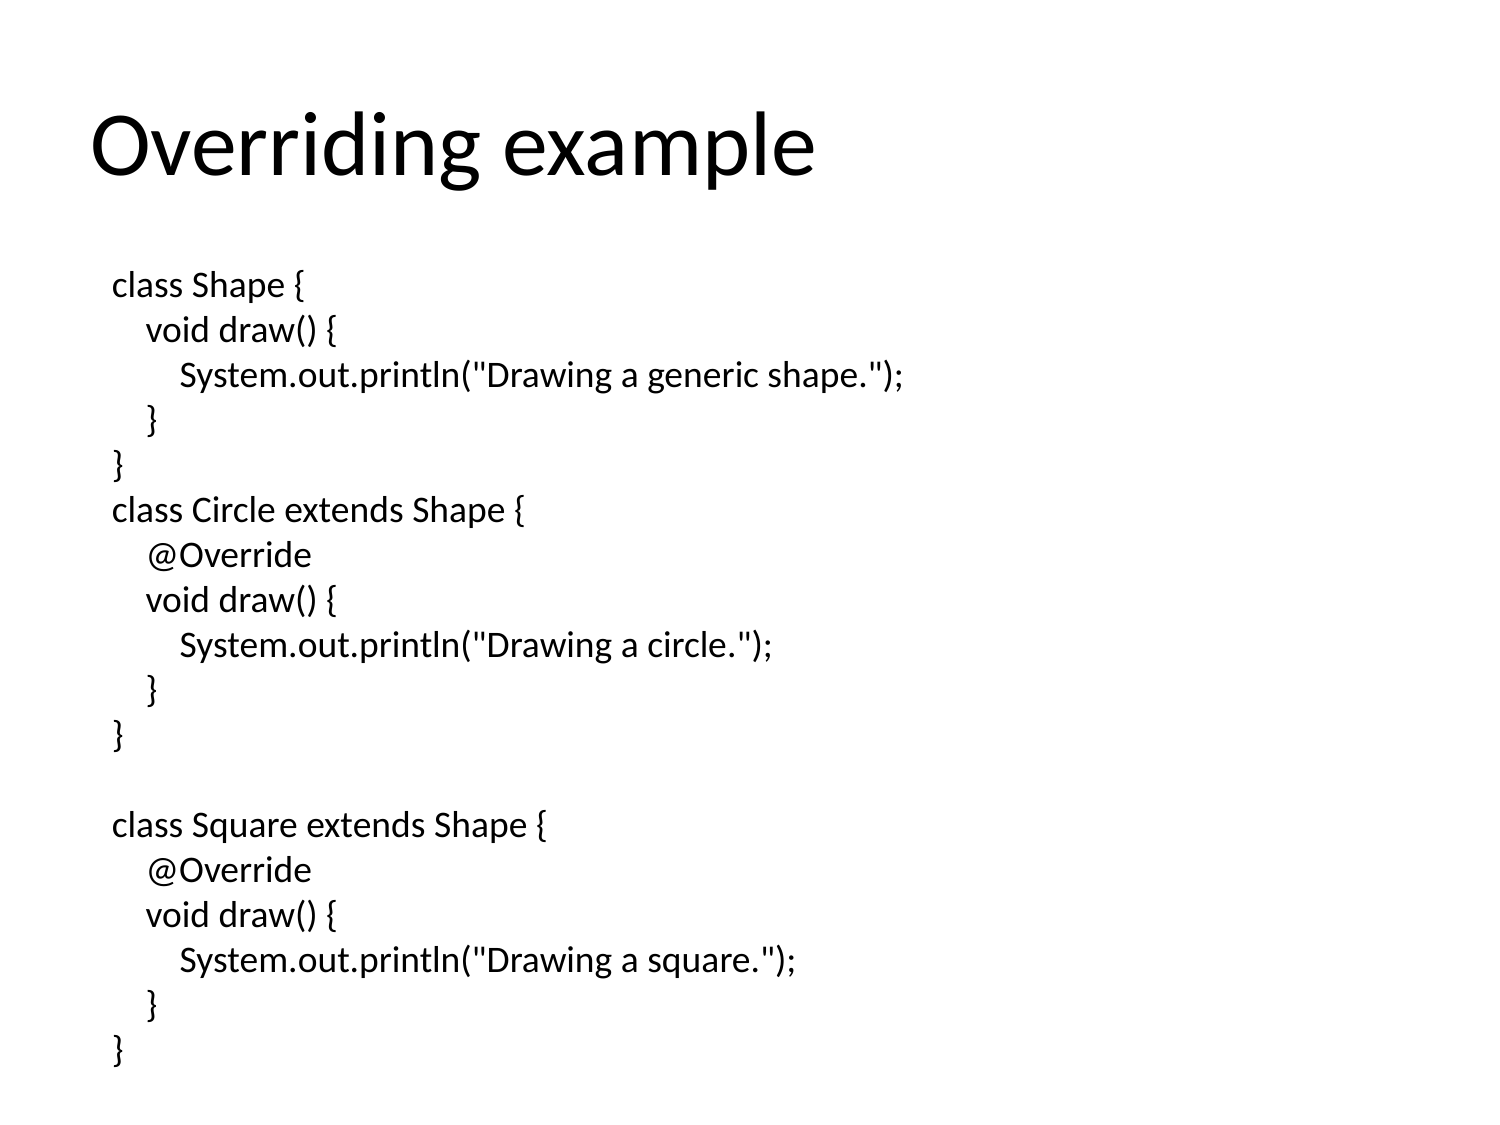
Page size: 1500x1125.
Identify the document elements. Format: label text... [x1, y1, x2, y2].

title Overriding example [75, 45, 1425, 233]
text_box class Shape { void draw() { System.out.println("Drawing a generic shape."); } } class Circle extends Shape { @Override void draw() { System.out.println("Drawing a circle."); } } class Square extends Shape { @Override void draw() { System.out.println("Drawing a square."); } } [96, 245, 1393, 1091]
